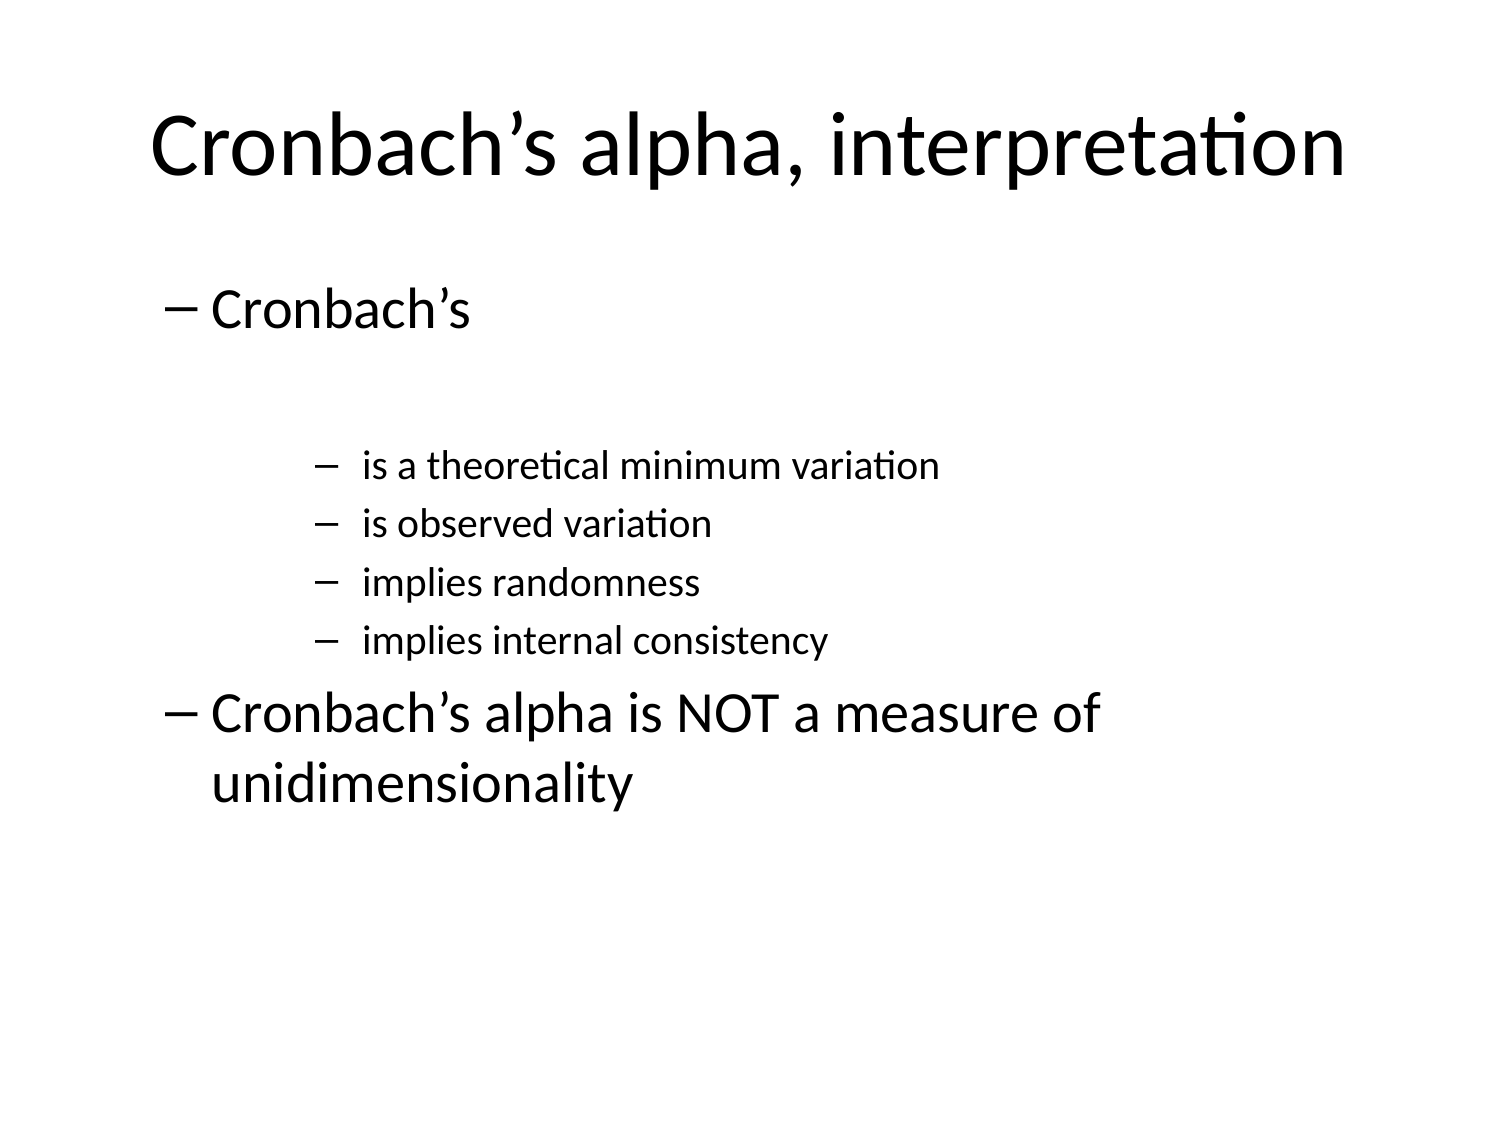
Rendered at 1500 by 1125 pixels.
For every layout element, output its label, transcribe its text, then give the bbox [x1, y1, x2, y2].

title Cronbach’s alpha, interpretation [75, 45, 1425, 233]
